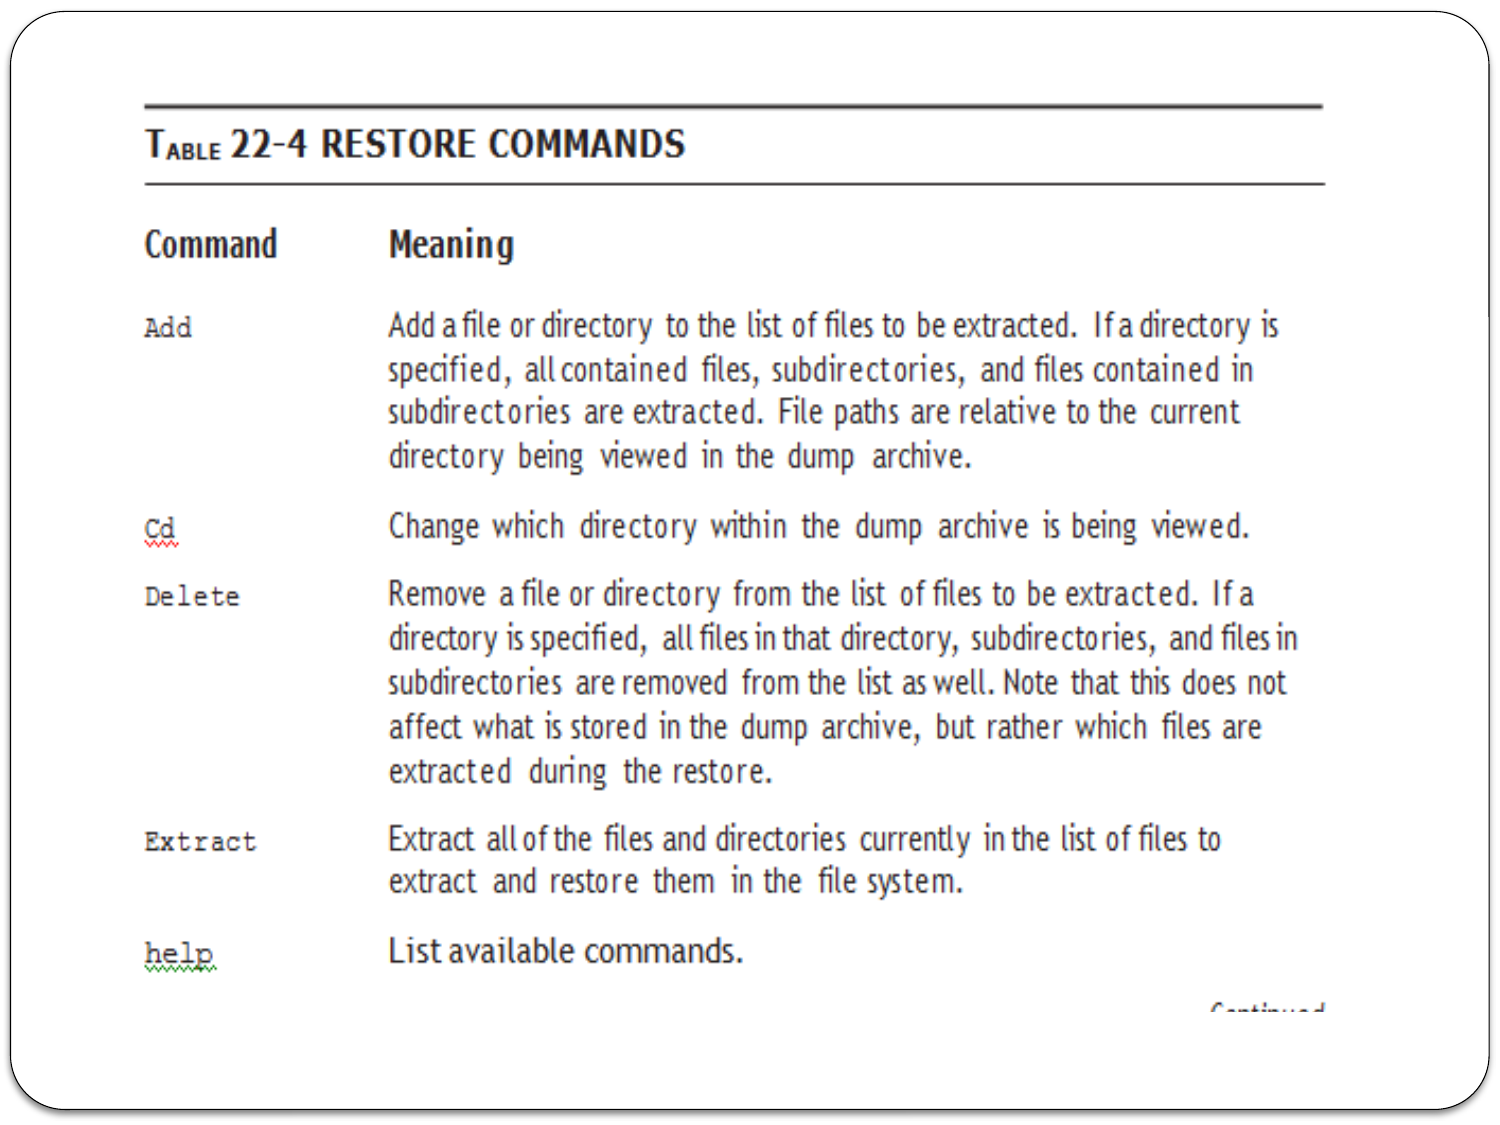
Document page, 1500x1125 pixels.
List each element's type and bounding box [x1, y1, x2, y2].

list [111, 66, 1400, 1012]
